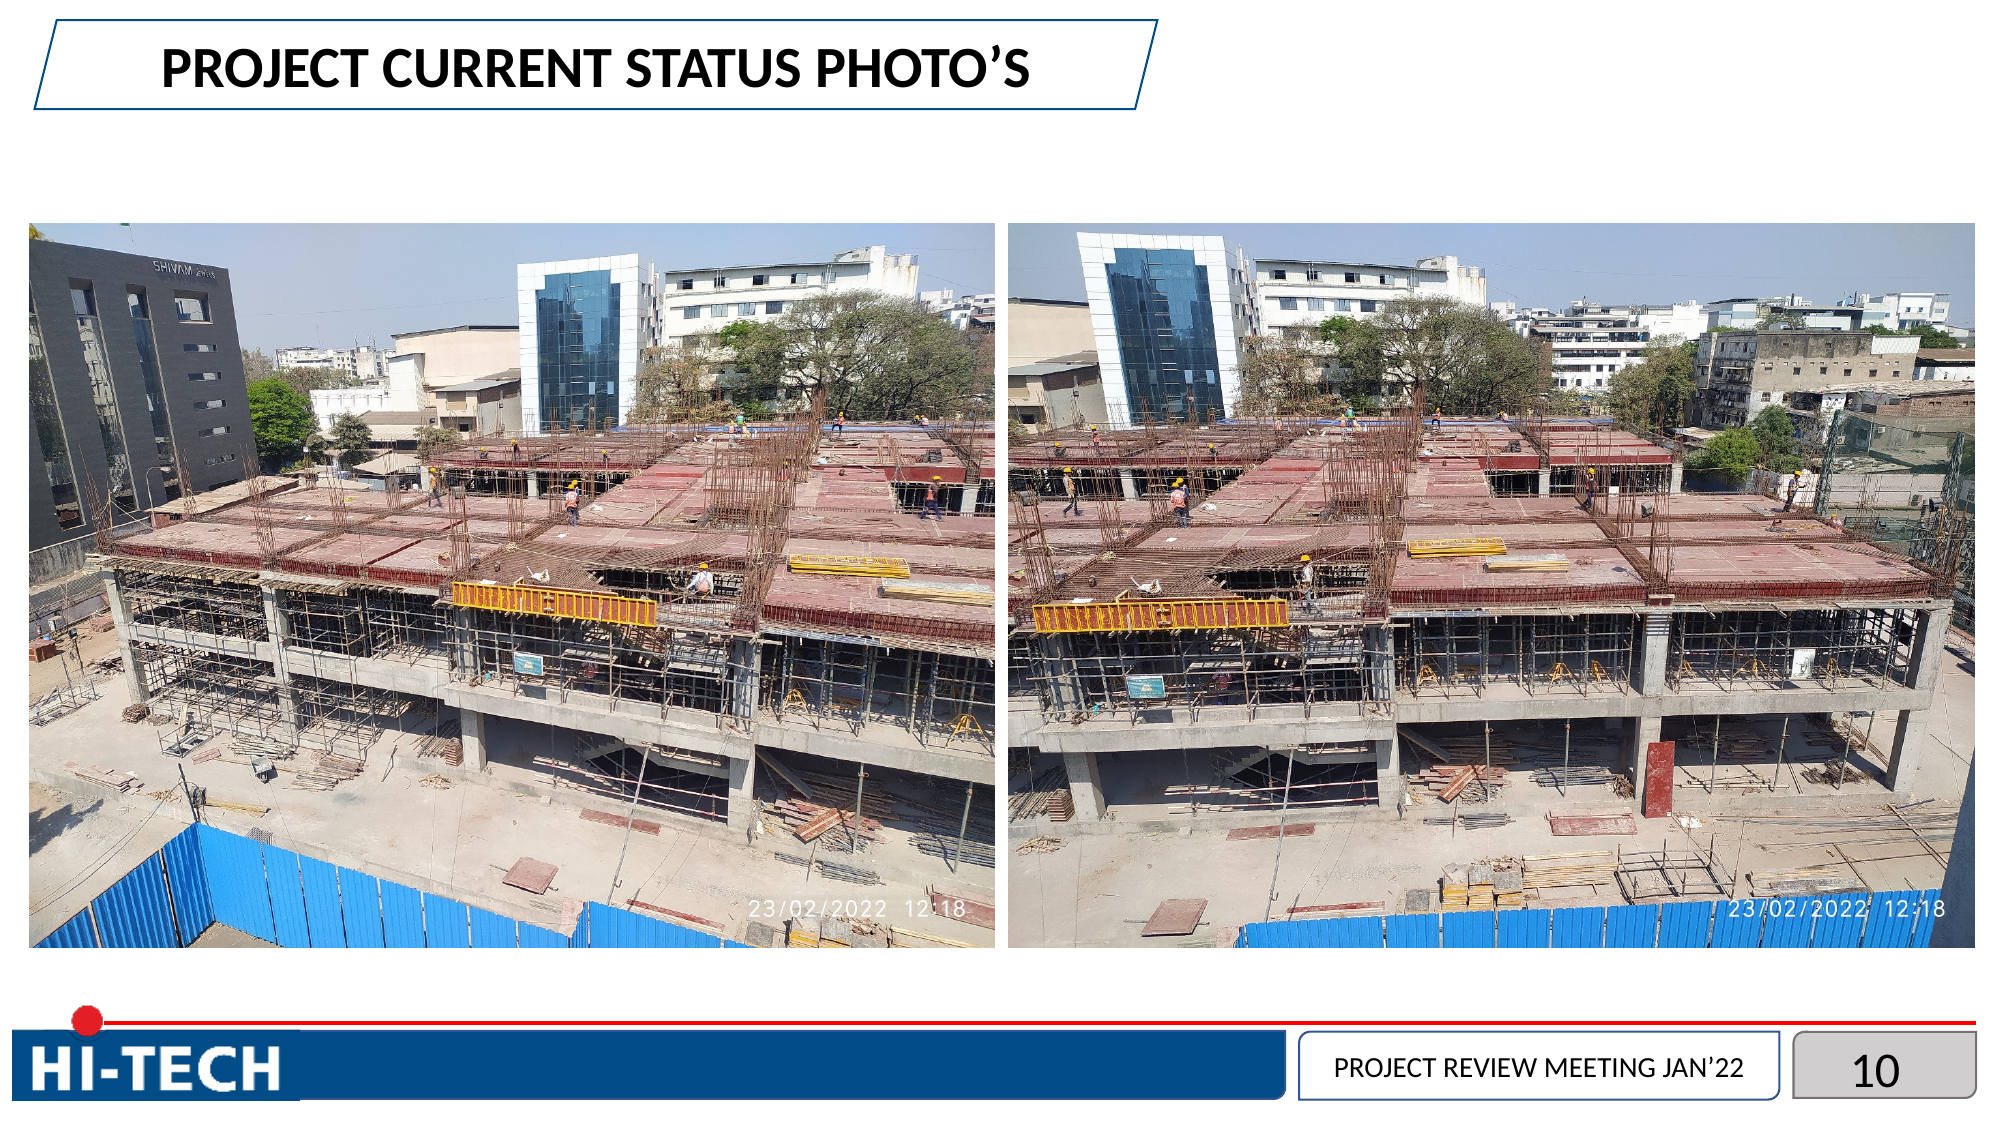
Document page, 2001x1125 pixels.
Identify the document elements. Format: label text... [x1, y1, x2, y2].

picture [29, 223, 995, 948]
picture [1008, 223, 1975, 948]
text_box PROJECT CURRENT STATUS PHOTO’S [33, 19, 1159, 111]
text_box PROJECT REVIEW MEETING JAN’22 [1298, 1030, 1781, 1101]
text_box [300, 1029, 1287, 1100]
picture [12, 1003, 300, 1101]
text_box [1792, 1030, 1978, 1099]
slide_number 10 [1777, 1038, 1916, 1098]
